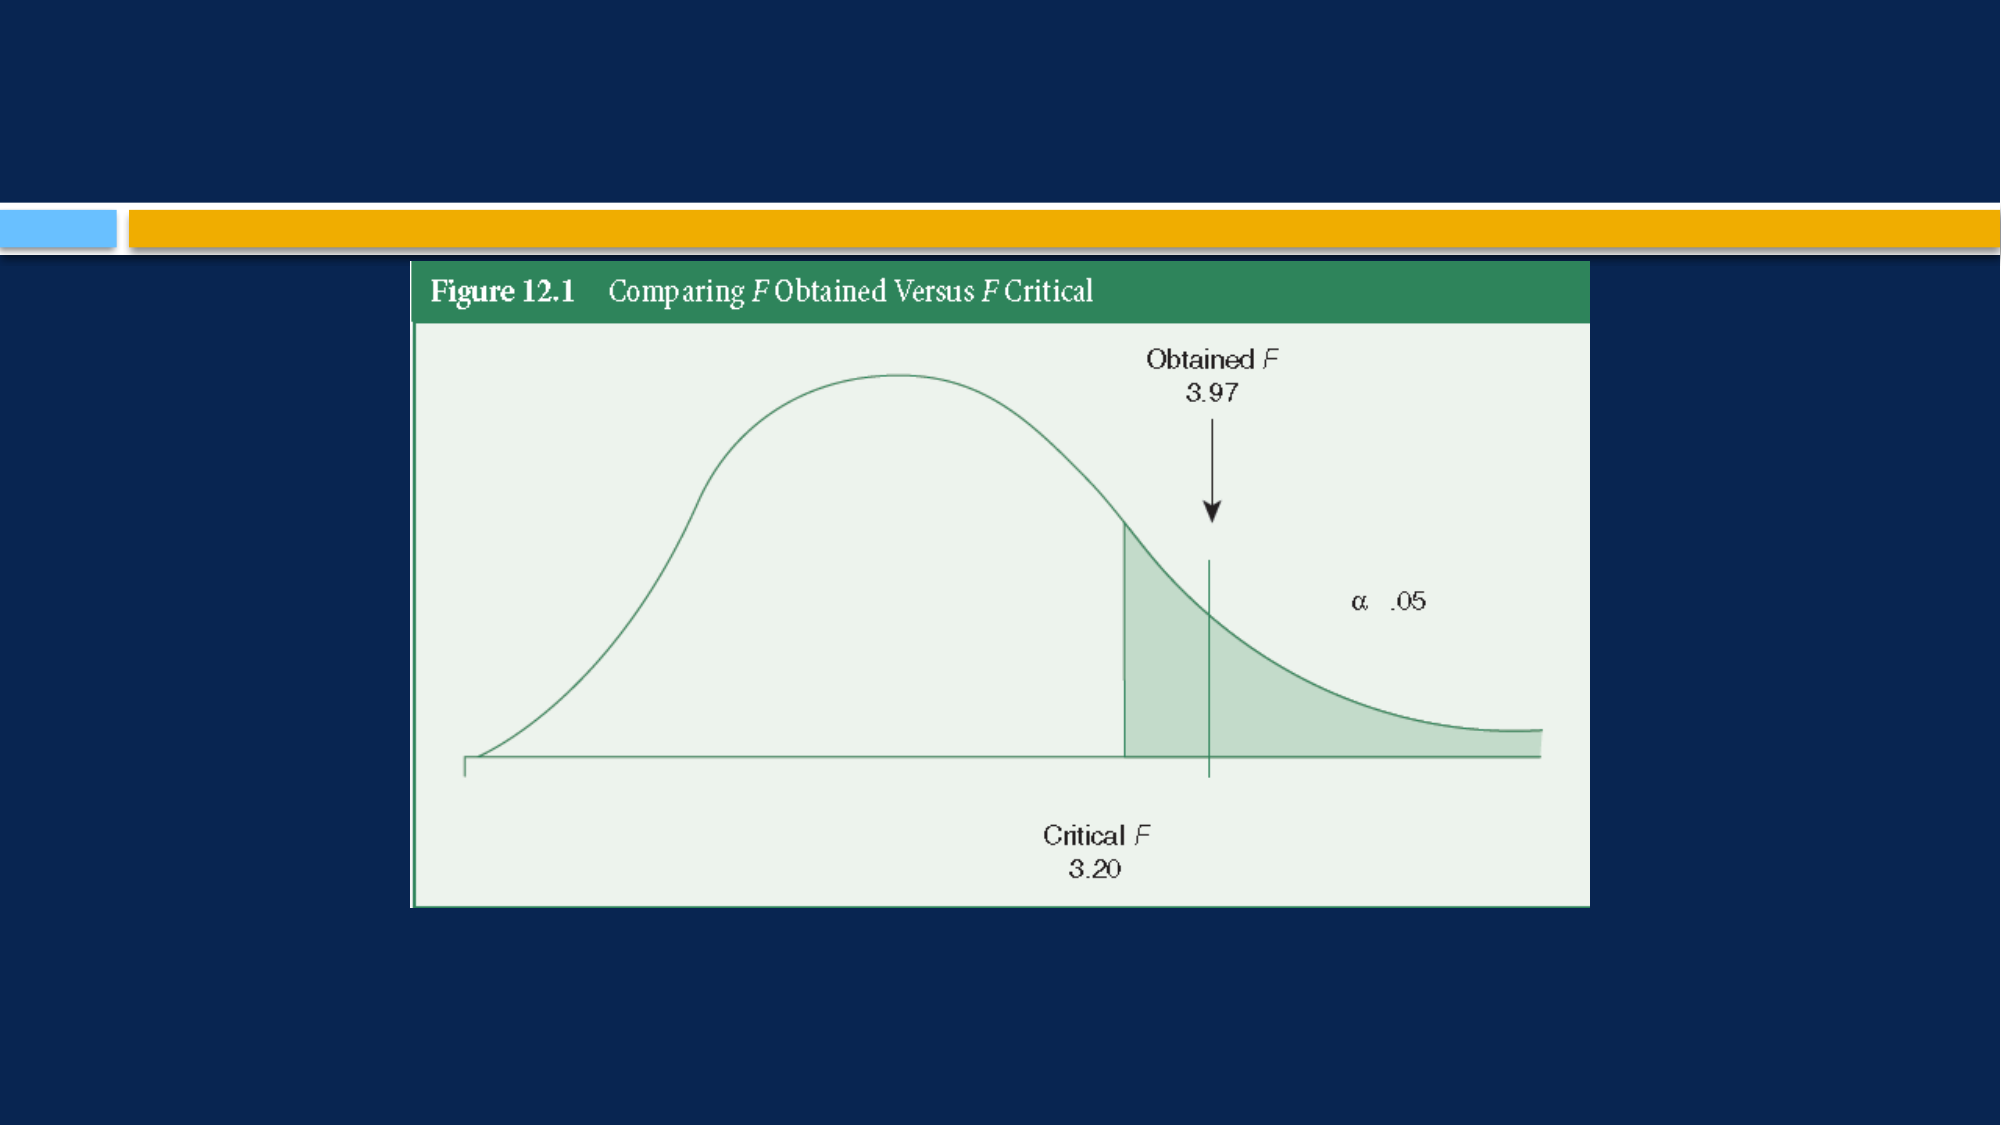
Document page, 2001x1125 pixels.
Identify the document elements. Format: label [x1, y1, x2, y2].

picture [409, 261, 1591, 908]
